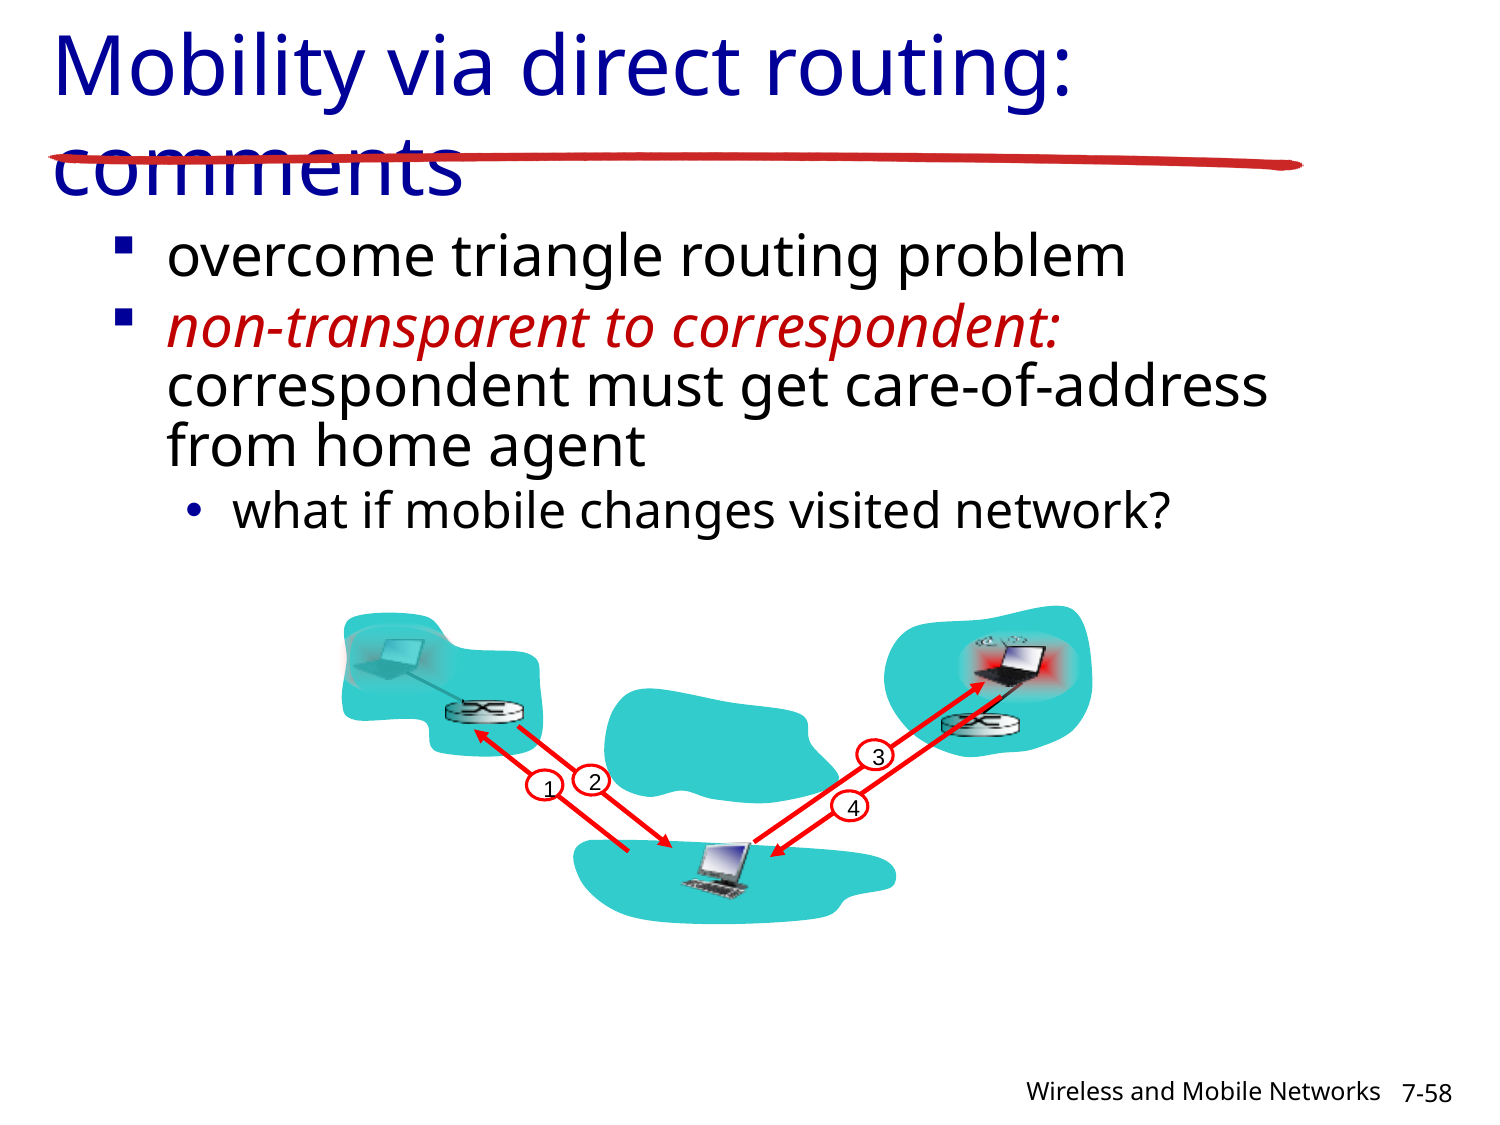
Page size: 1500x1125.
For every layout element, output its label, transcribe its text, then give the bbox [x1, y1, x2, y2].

title Mobility via direct routing: comments [36, 17, 1413, 206]
list overcome triangle routing problem non-transparent to correspondent: correspondent must get care-of-address from home agent what if mobile changes visited network? [95, 221, 1423, 984]
slide_number 7-58 [1387, 1069, 1500, 1115]
footer Wireless and Mobile Networks [960, 1067, 1404, 1110]
picture [43, 146, 1319, 176]
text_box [335, 598, 1094, 925]
